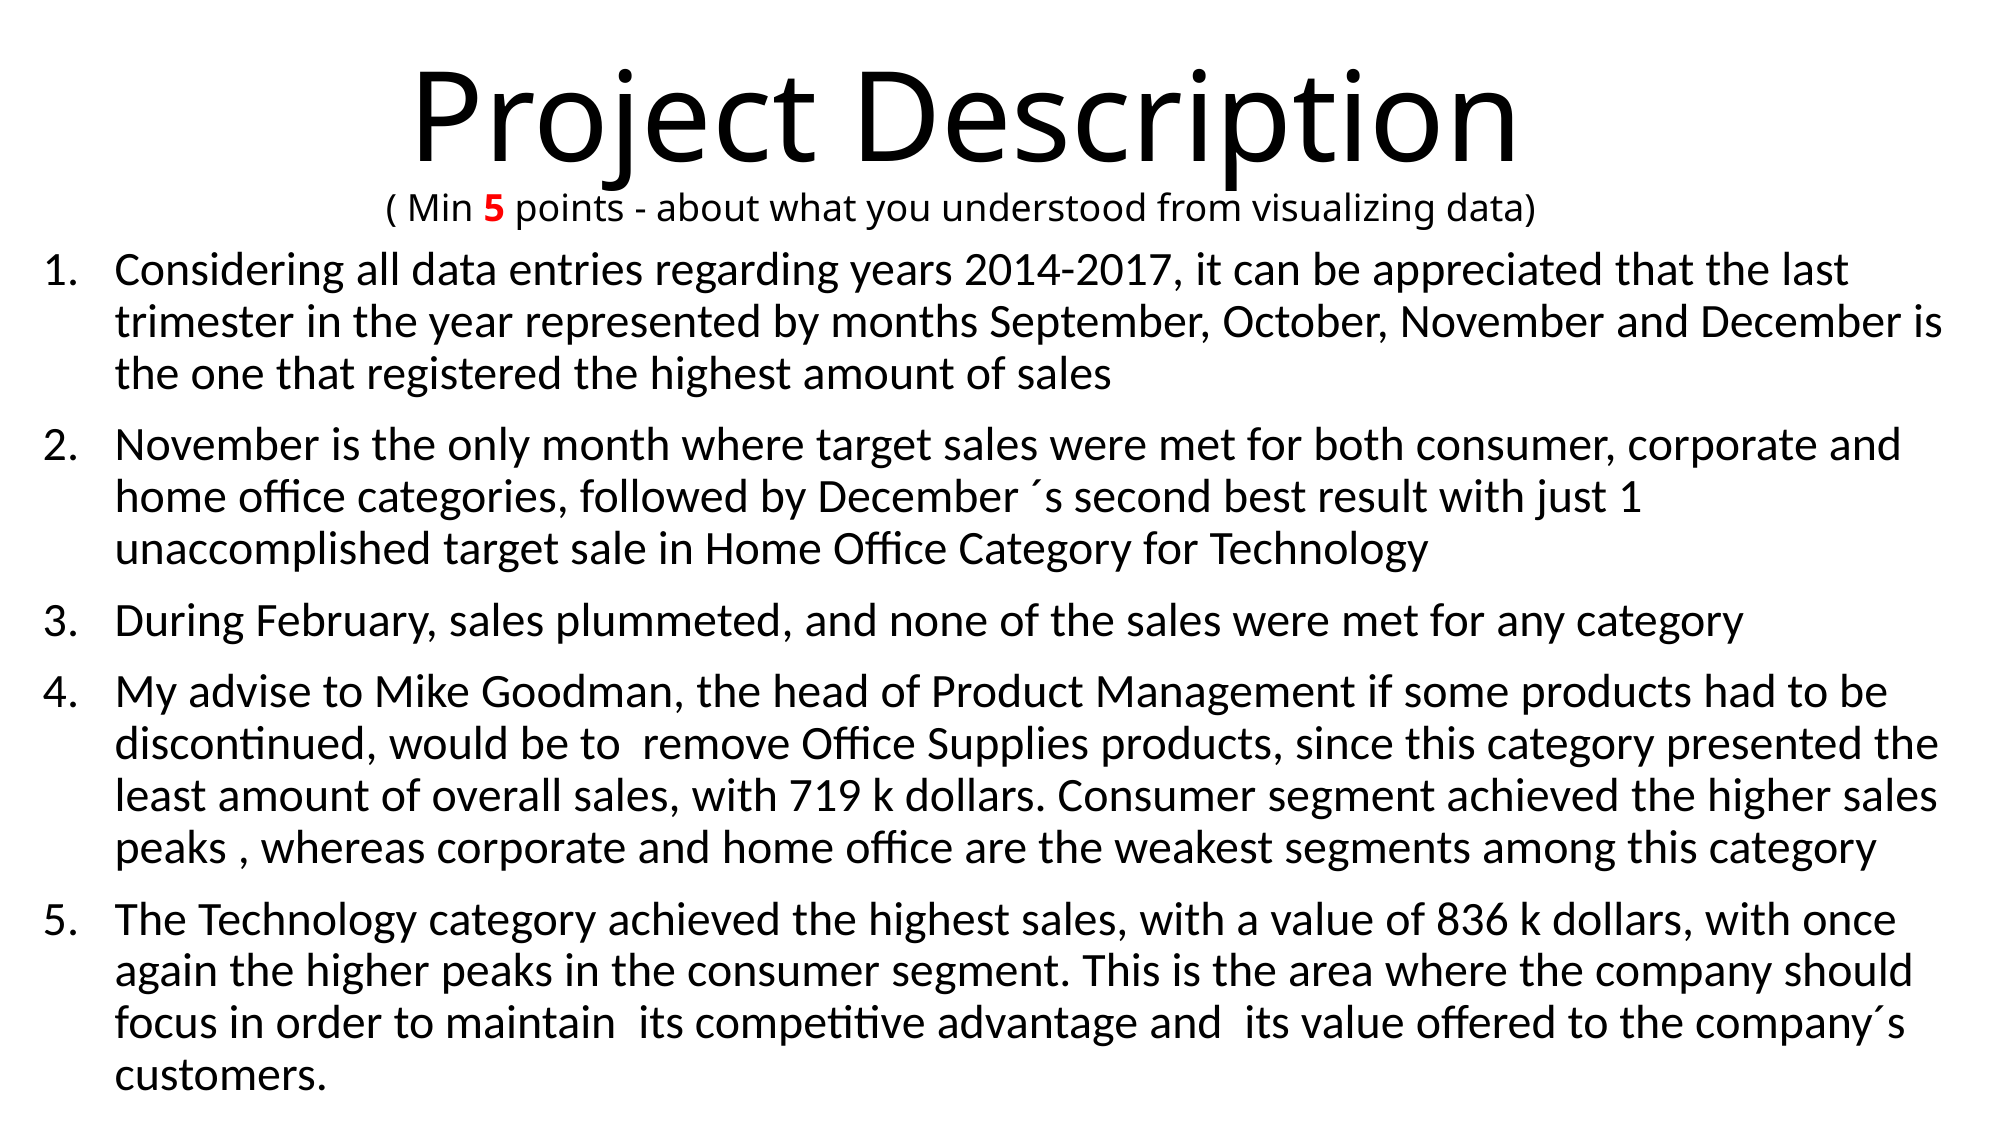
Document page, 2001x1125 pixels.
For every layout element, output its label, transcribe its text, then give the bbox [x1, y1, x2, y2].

subtitle Considering all data entries regarding years 2014-2017, it can be appreciated that the last trimester in the year represented by months September, October, November and December is the one that registered the highest amount of sales November is the only month where target sales were met for both consumer, corporate and home office categories, followed by December ´s second best result with just 1 unaccomplished target sale in Home Office Category for Technology During February, sales plummeted, and none of the sales were met for any category My advise to Mike Goodman, the head of Product Management if some products had to be discontinued, would be to remove Office Supplies products, since this category presented the least amount of overall sales, with 719 k dollars. Consumer segment achieved the higher sales peaks , whereas corporate and home office are the weakest segments among this category The Technology category achieved the highest sales, with a value of 836 k dollars, with once again the higher peaks in the consumer segment. This is the area where the company should focus in order to maintain its competitive advantage and its value offered to the company´s customers. [27, 236, 1976, 1125]
title Project Description ( Min 5 points - about what you understood from visualizing data) [216, 29, 1717, 236]
